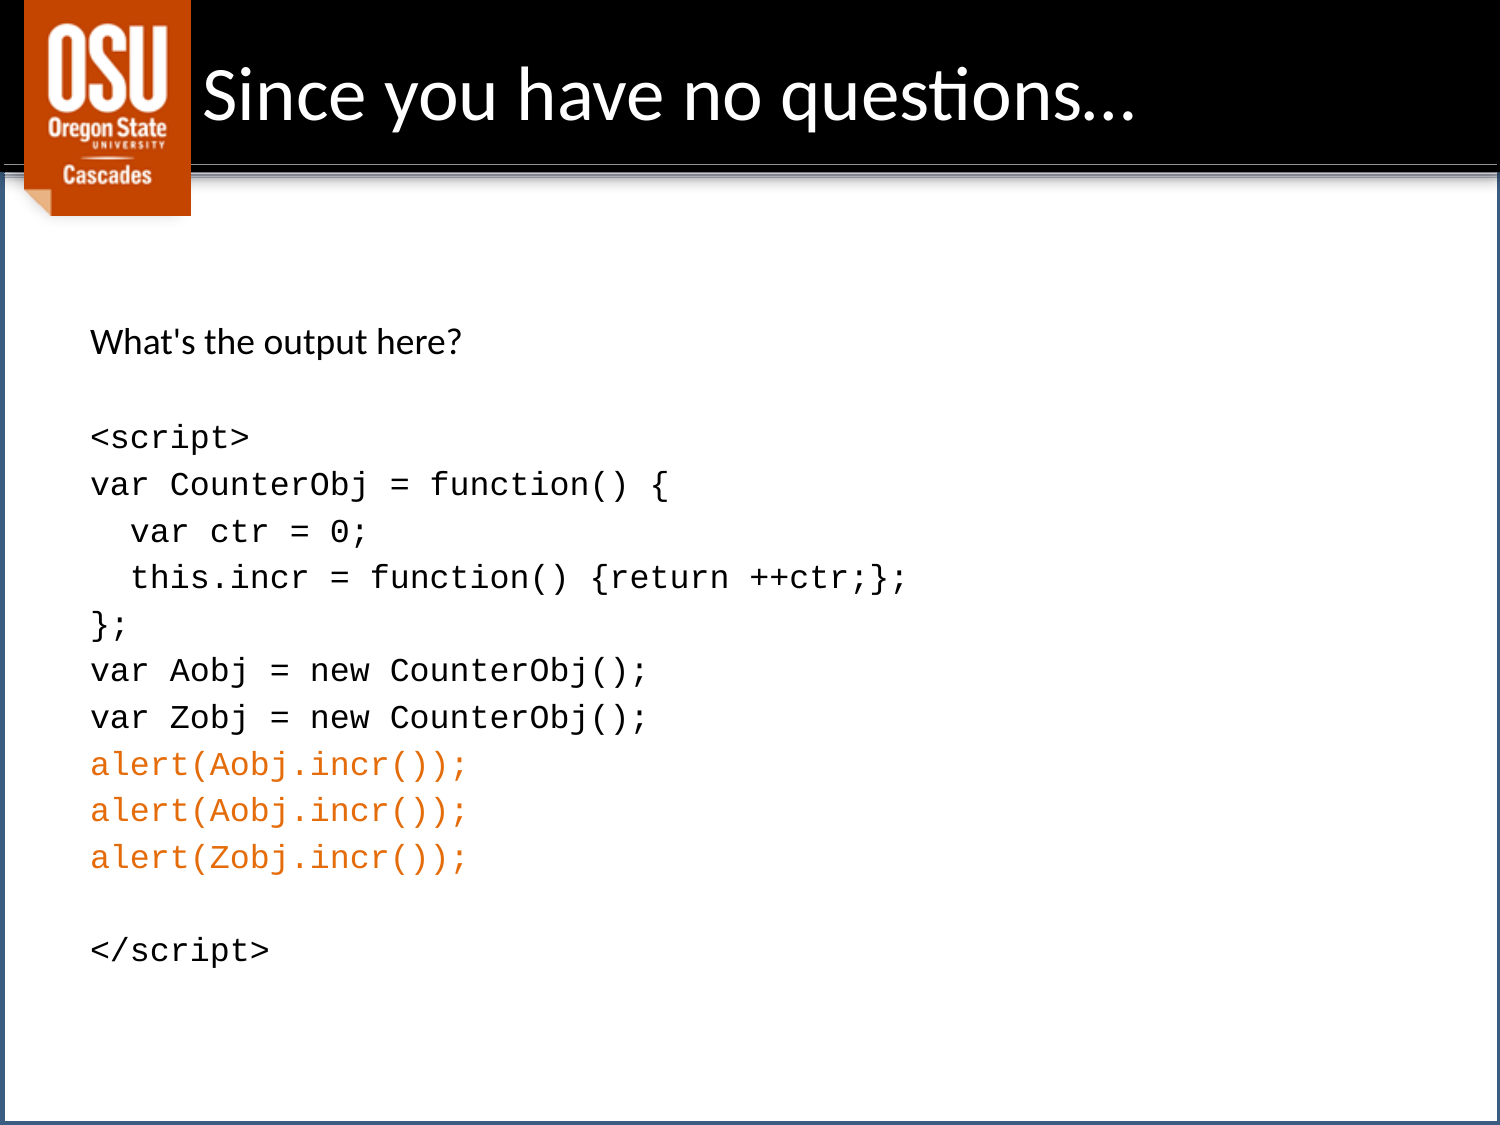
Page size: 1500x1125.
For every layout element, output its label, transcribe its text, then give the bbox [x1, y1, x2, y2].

list What's the output here? <script> var CounterObj = function() { var ctr = 0; this.incr = function() {return ++ctr;}; }; var Aobj = new CounterObj(); var Zobj = new CounterObj(); alert(Aobj.incr()); alert(Aobj.incr()); alert(Zobj.incr()); </script> [75, 262, 1425, 1005]
title Since you have no questions… [187, 0, 1425, 184]
picture [0, 0, 1500, 1125]
